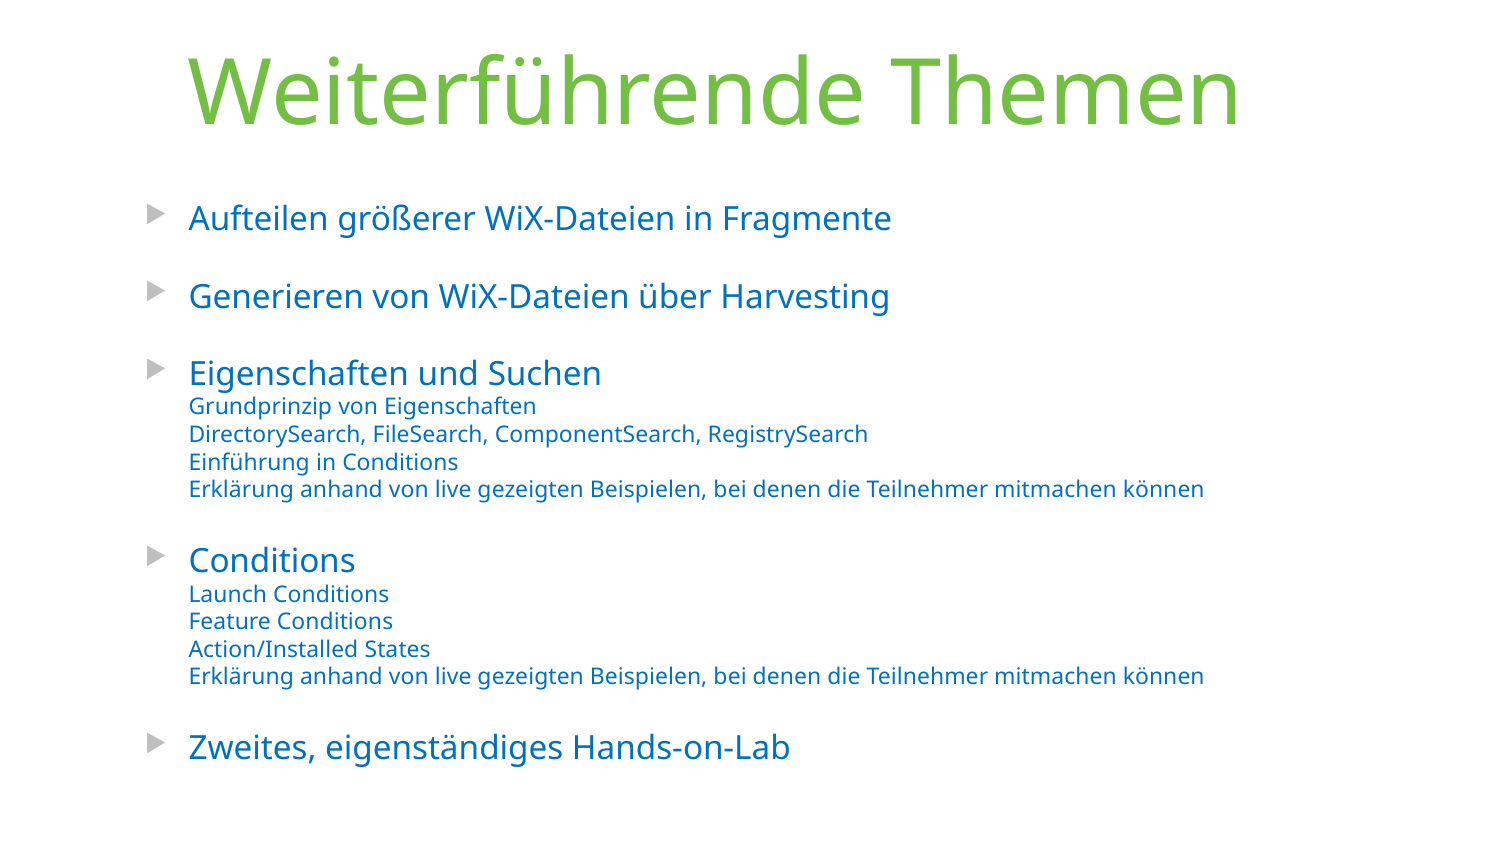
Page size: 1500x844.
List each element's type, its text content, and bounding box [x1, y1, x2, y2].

list Aufteilen größerer WiX-Dateien in Fragmente Generieren von WiX-Dateien über Harvesting Eigenschaften und Suchen Grundprinzip von Eigenschaften DirectorySearch, FileSearch, ComponentSearch, RegistrySearch Einführung in Conditions Erklärung anhand von live gezeigten Beispielen, bei denen die Teilnehmer mitmachen können Conditions Launch Conditions Feature Conditions Action/Installed States Erklärung anhand von live gezeigten Beispielen, bei denen die Teilnehmer mitmachen können Zweites, eigenständiges Hands-on-Lab [143, 197, 1459, 844]
title Weiterführende Themen [187, 32, 1459, 144]
